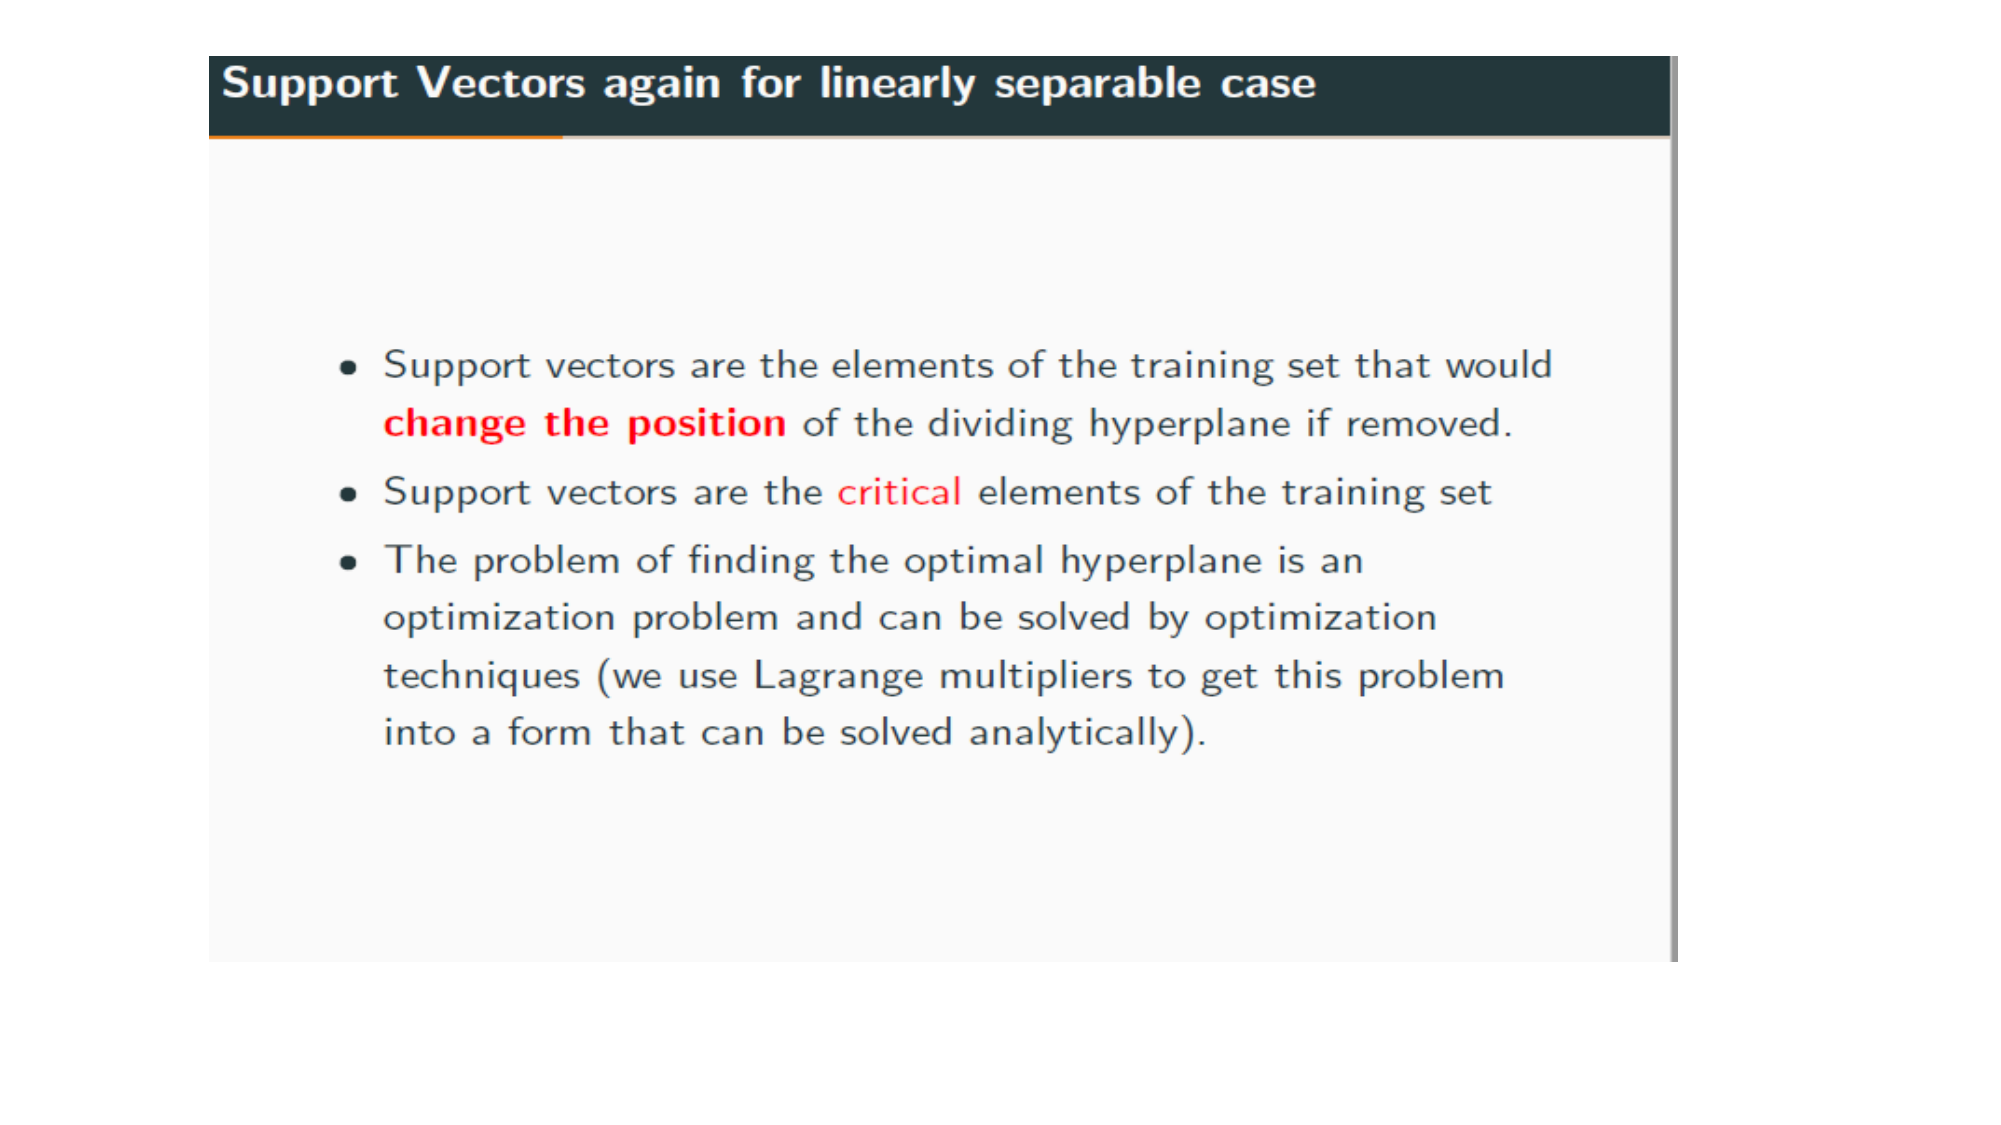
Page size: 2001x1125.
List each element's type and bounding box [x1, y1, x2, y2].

picture [209, 56, 1678, 962]
